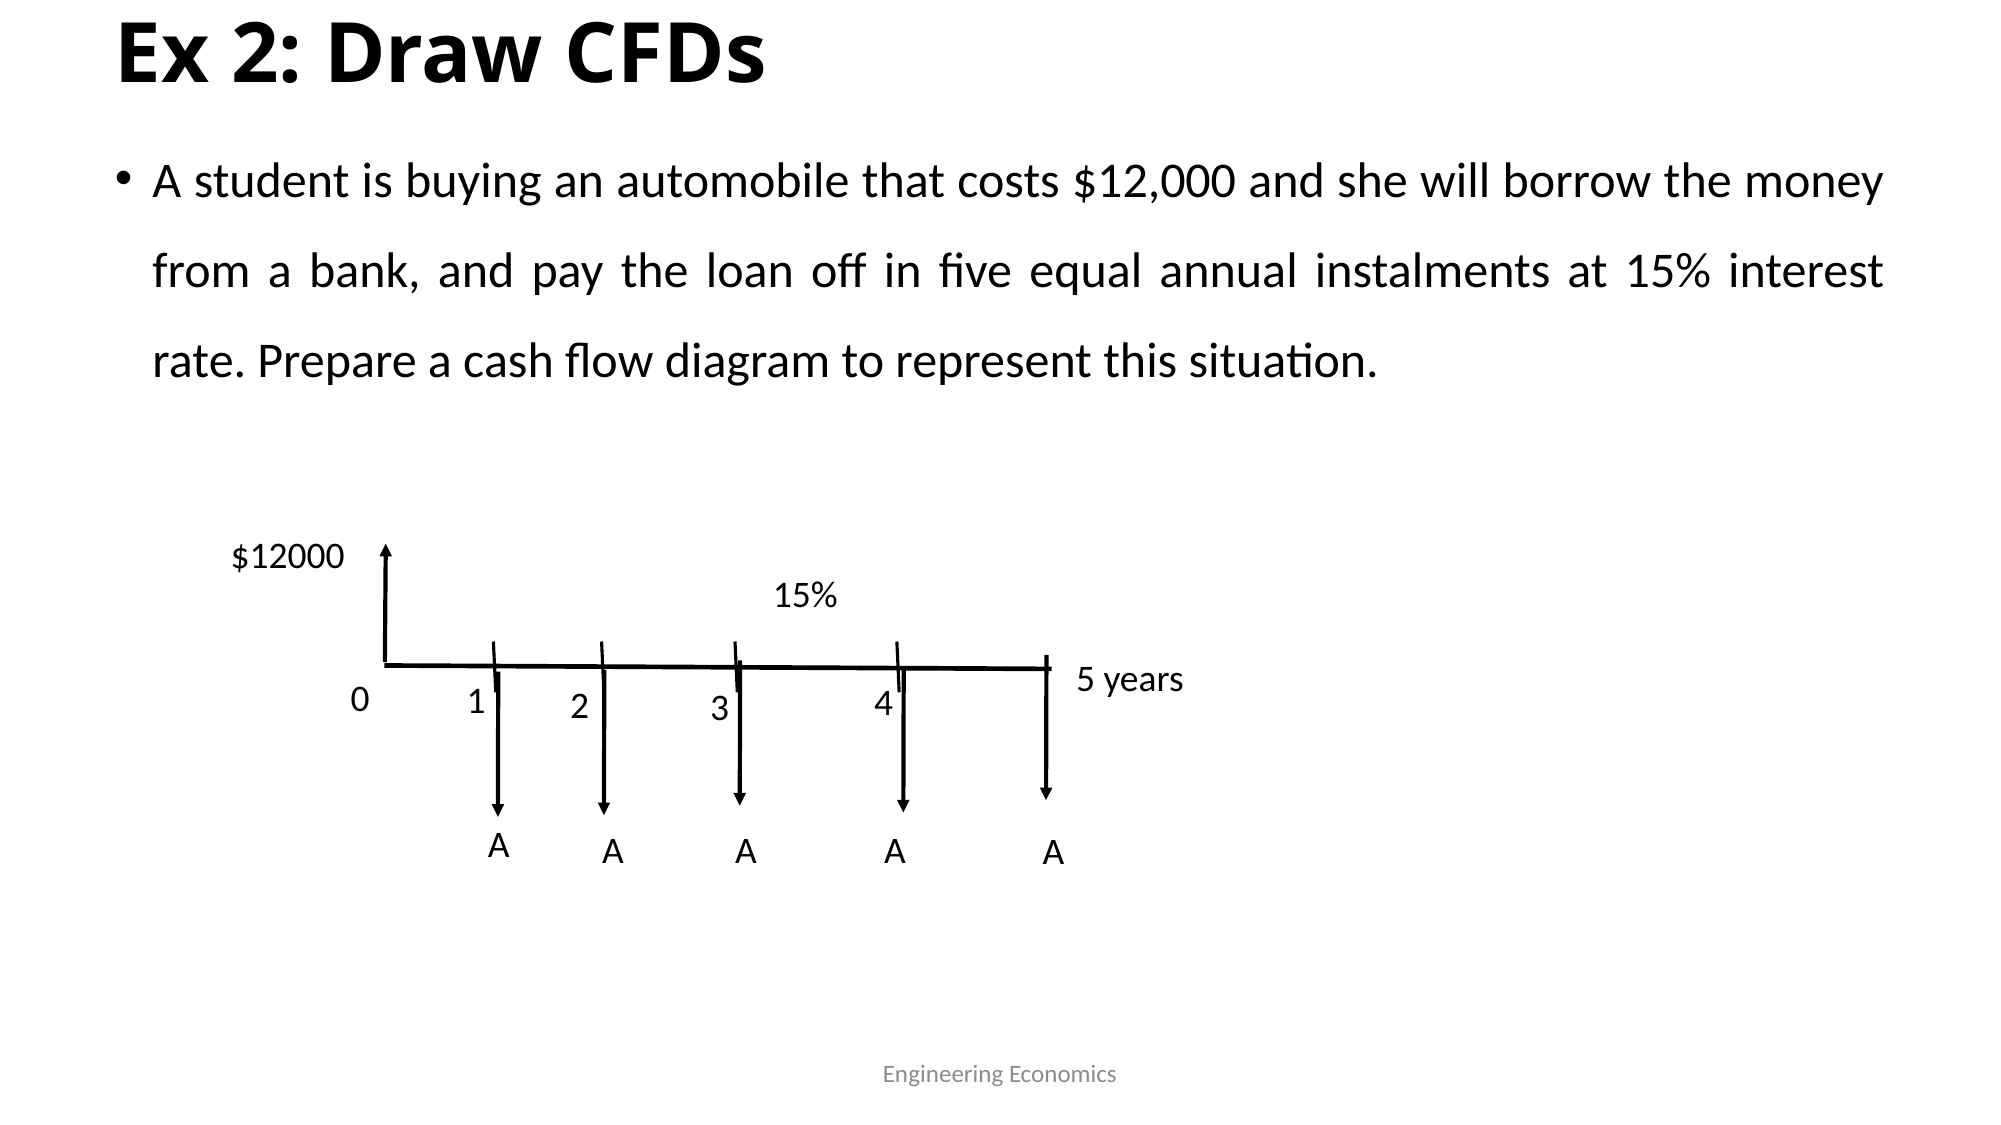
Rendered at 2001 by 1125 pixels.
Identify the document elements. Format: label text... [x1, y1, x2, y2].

text_box 15% [758, 562, 870, 623]
text_box A [720, 818, 788, 878]
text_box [604, 665, 734, 669]
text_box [384, 665, 493, 669]
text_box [900, 665, 1046, 669]
text_box A [587, 818, 655, 878]
text_box $12000 [215, 523, 392, 583]
text_box A [1027, 819, 1095, 880]
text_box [496, 665, 601, 669]
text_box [734, 641, 738, 693]
text_box A [869, 818, 937, 879]
title Ex 2: Draw CFDs [99, 0, 1900, 109]
text_box 3 [695, 675, 728, 736]
text_box 0 [335, 666, 369, 727]
text_box 1 [451, 669, 485, 729]
list A student is buying an automobile that costs $12,000 and she will borrow the money from a bank, and pay the loan off in five equal annual instalments at 15% interest rate. Prepare a cash flow diagram to represent this situation. [99, 109, 1900, 978]
text_box 5 years [1061, 646, 1258, 706]
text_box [741, 665, 896, 669]
text_box A [473, 812, 540, 873]
text_box 2 [555, 673, 588, 734]
footer Engineering Economics [662, 1042, 1338, 1103]
text_box 4 [859, 671, 901, 731]
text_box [896, 641, 900, 693]
